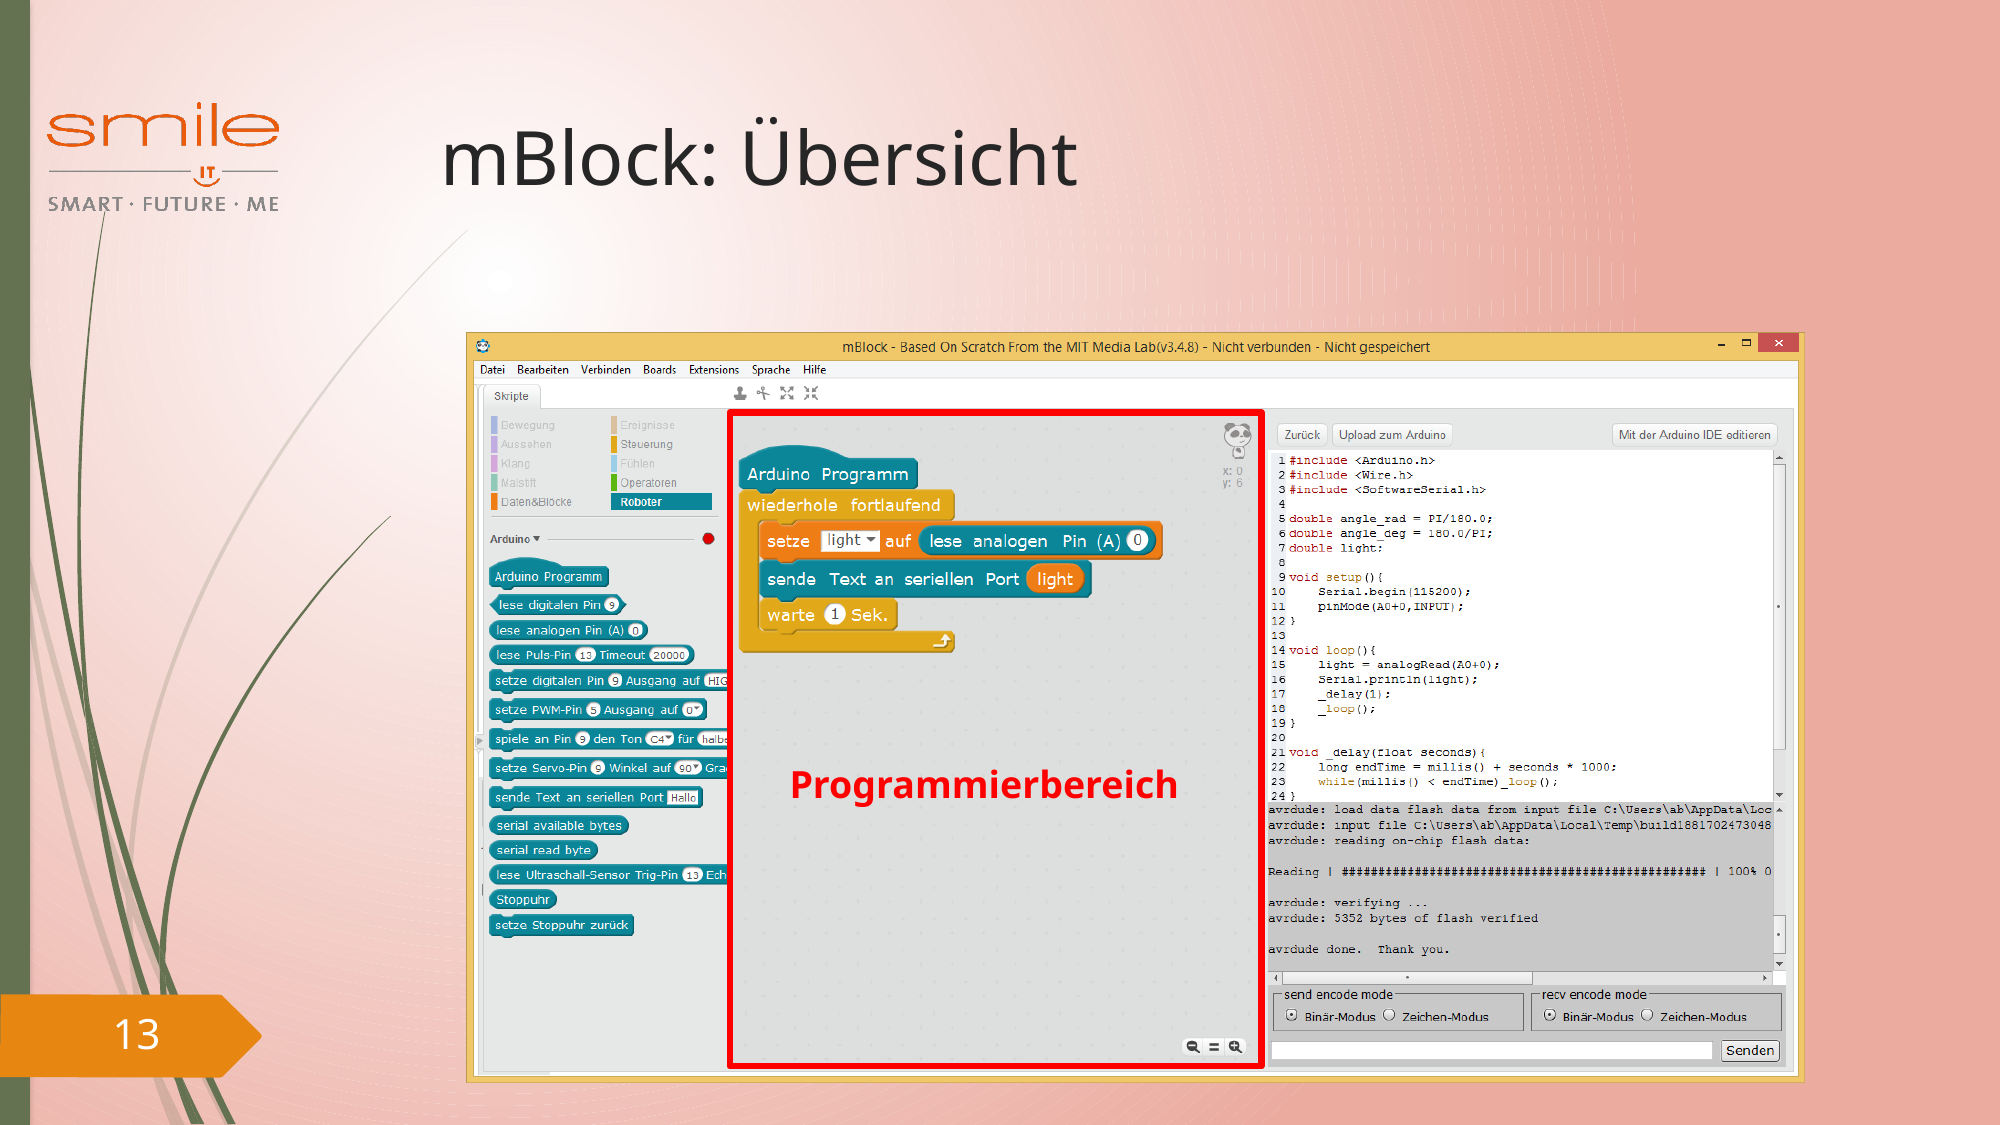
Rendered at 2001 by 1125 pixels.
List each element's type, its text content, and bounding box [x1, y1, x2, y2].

title mBlock: Übersicht [425, 102, 1888, 313]
slide_number 13 [47, 1006, 176, 1067]
picture [466, 332, 1806, 1084]
picture [47, 102, 279, 211]
